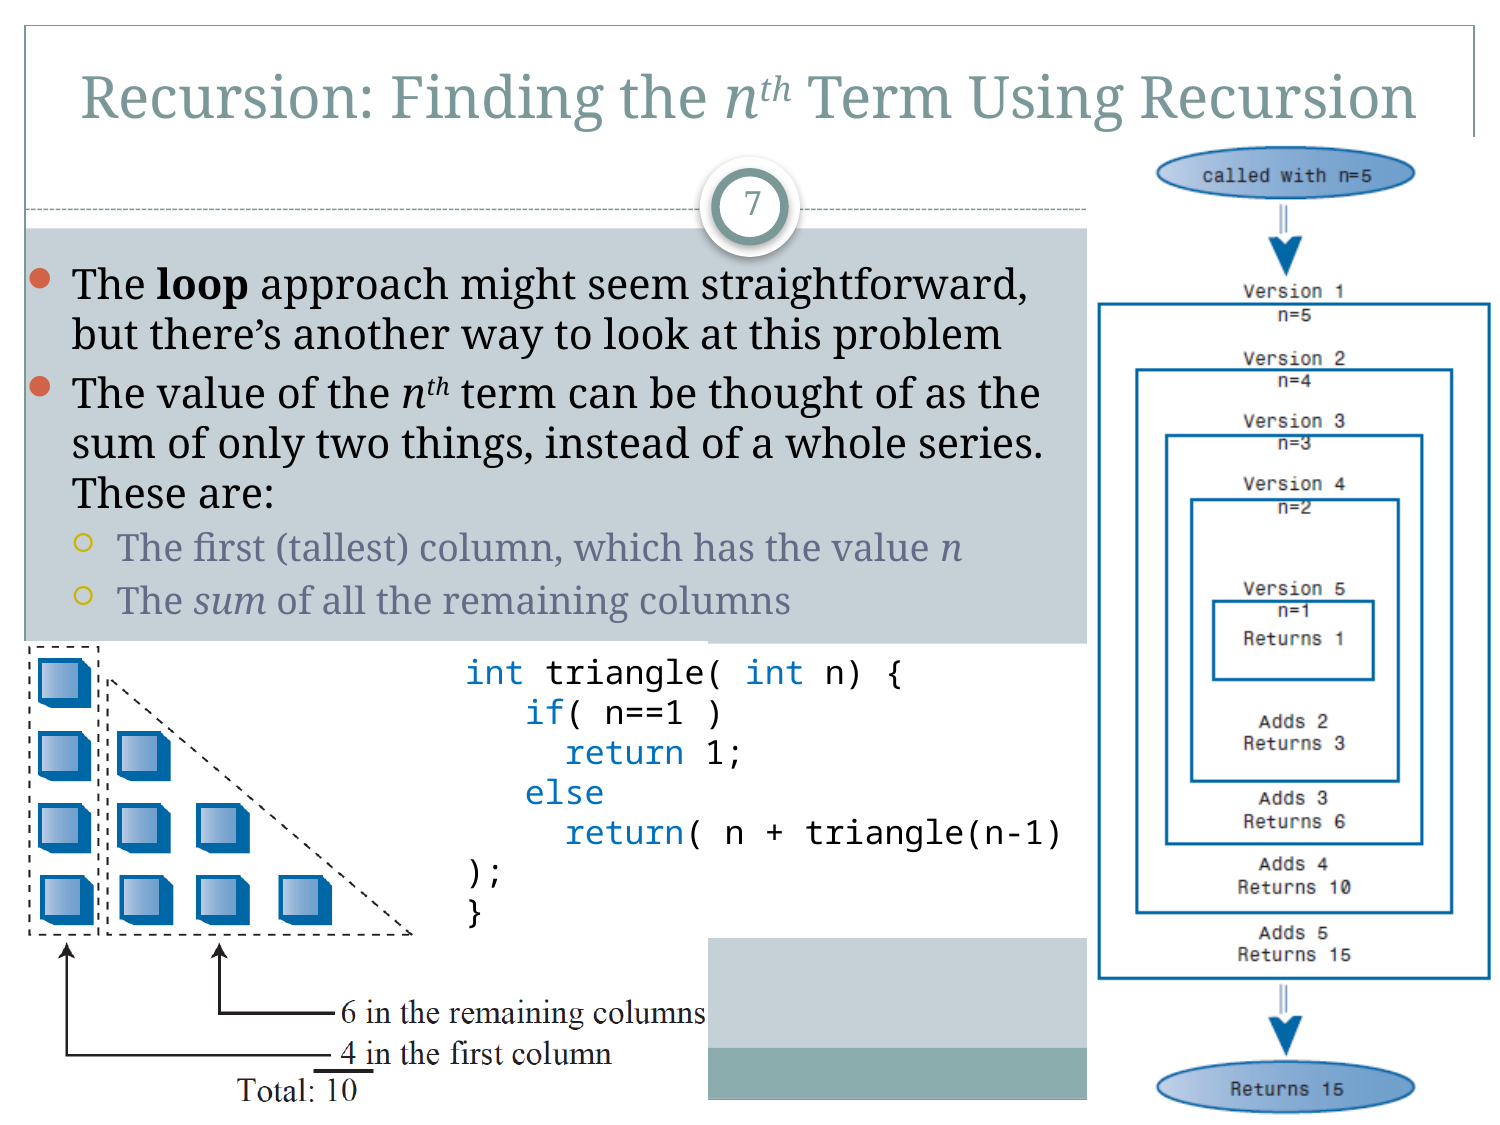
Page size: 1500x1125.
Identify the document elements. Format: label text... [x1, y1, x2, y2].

slide_number 7 [715, 168, 791, 241]
picture [1087, 137, 1500, 1121]
picture [24, 640, 708, 1107]
list The loop approach might seem straightforward, but there’s another way to look at this problem The value of the nth term can be thought of as the sum of only two things, instead of a whole series. These are: The first (tallest) column, which has the value n The sum of all the remaining columns [11, 250, 1080, 1001]
text_box int triangle( int n) { if( n==1 ) return 1; else return( n + triangle(n-1) ); } [712, 643, 1080, 938]
title Recursion: Finding the nth Term Using Recursion [49, 37, 1450, 138]
